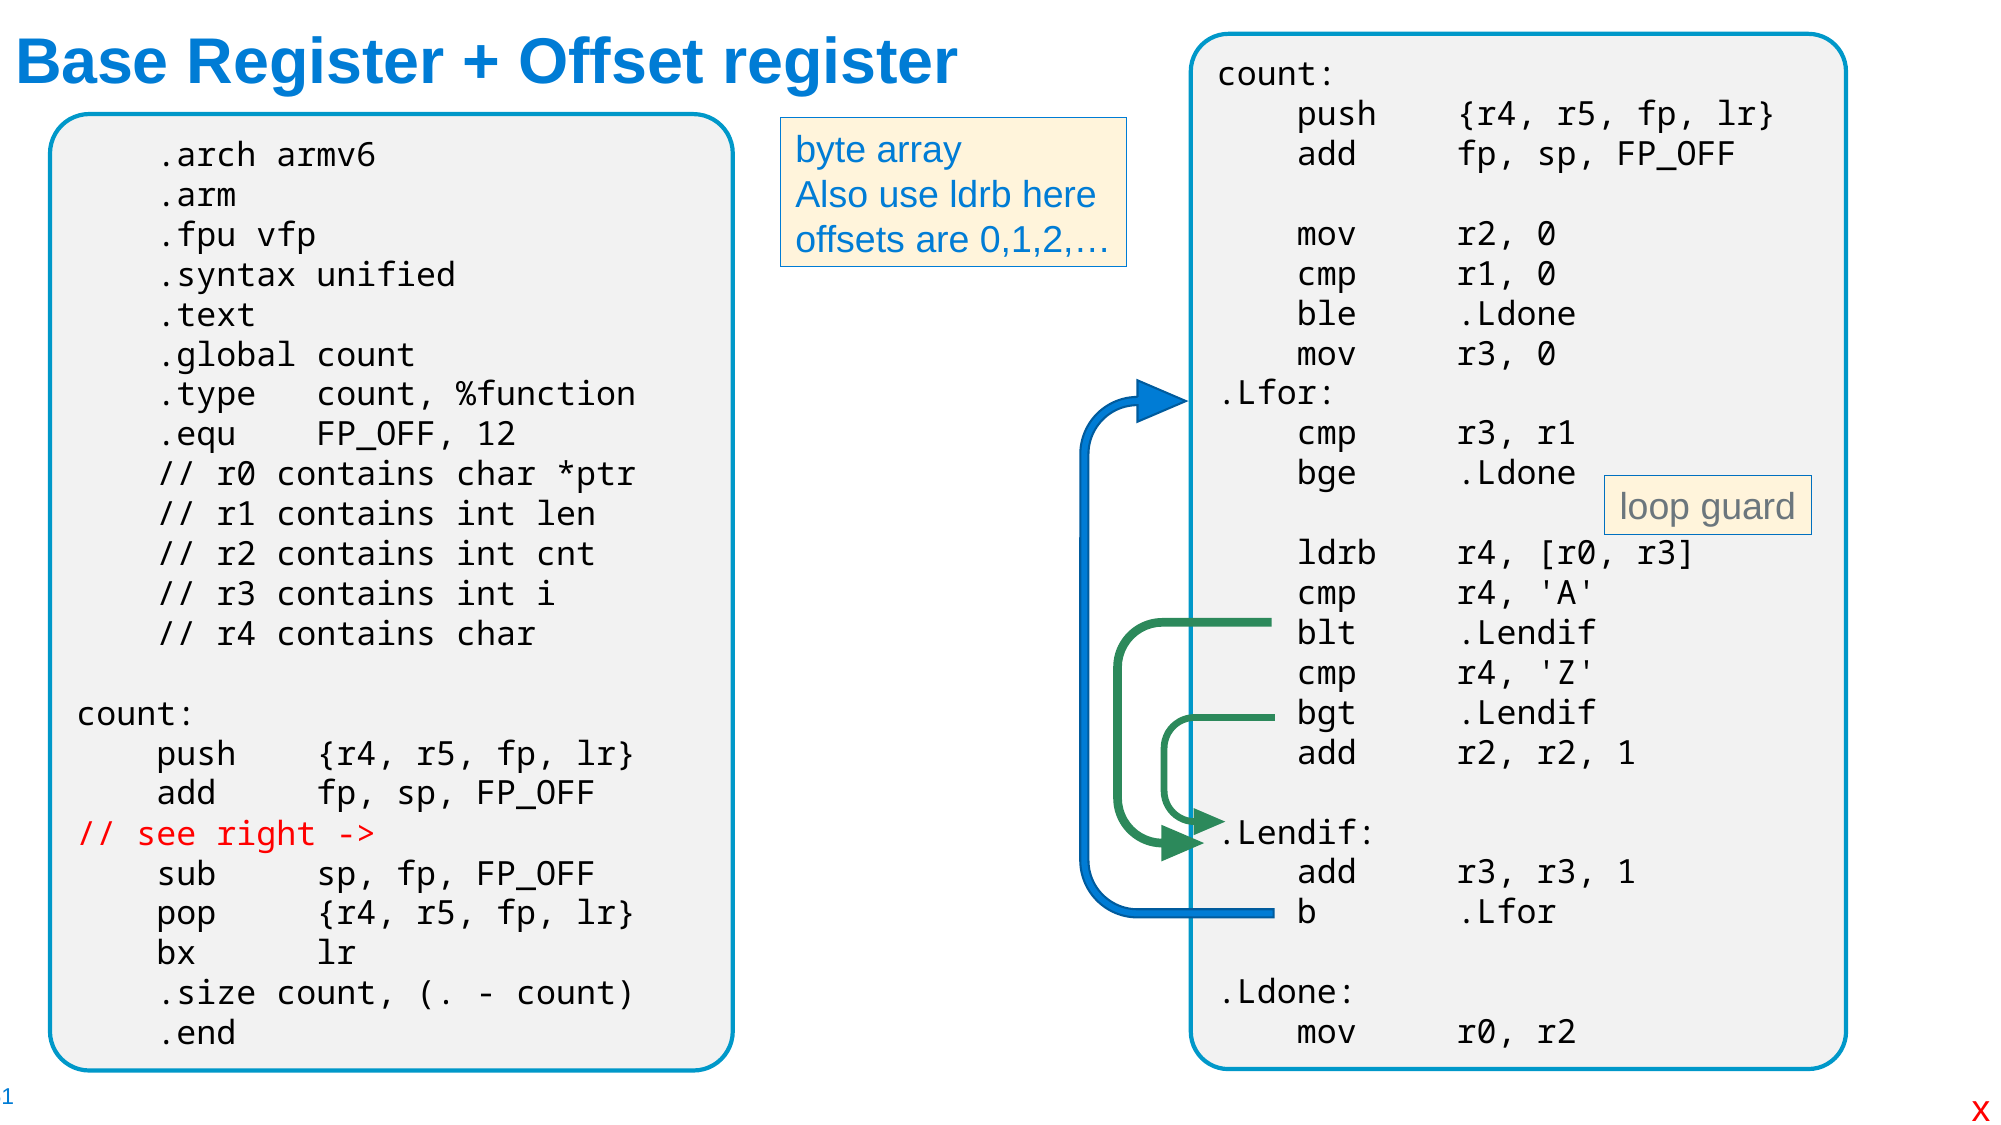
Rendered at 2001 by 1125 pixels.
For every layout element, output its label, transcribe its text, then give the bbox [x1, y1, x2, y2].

text_box count: push {r4, r5, fp, lr} add fp, sp, FP_OFF mov r2, 0 cmp r1, 0 ble .Ldone mov r3, 0 .Lfor: cmp r3, r1 bge .Ldone ldrb r4, [r0, r3] cmp r4, 'A' blt .Lendif cmp r4, 'Z' bgt .Lendif add r2, r2, 1 .Lendif: add r3, r3, 1 b .Lfor .Ldone: mov r0, r2 [1190, 33, 1847, 1070]
text_box .arch armv6 .arm .fpu vfp .syntax unified .text .global count .type count, %function .equ FP_OFF, 12 // r0 contains char *ptr // r1 contains int len // r2 contains int cnt // r3 contains int i // r4 contains char count: push {r4, r5, fp, lr} add fp, sp, FP_OFF // see right -> sub sp, fp, FP_OFF pop {r4, r5, fp, lr} bx lr .size count, (. - count) .end [49, 114, 733, 1071]
text_box [1113, 617, 1272, 862]
text_box [1160, 714, 1275, 836]
text_box x [1956, 1076, 2000, 1125]
text_box loop guard [1604, 475, 1812, 535]
text_box [1079, 378, 1275, 919]
title Base Register + Offset register [0, 0, 1115, 105]
text_box byte array Also use ldrb here offsets are 0,1,2,… [780, 117, 1127, 267]
